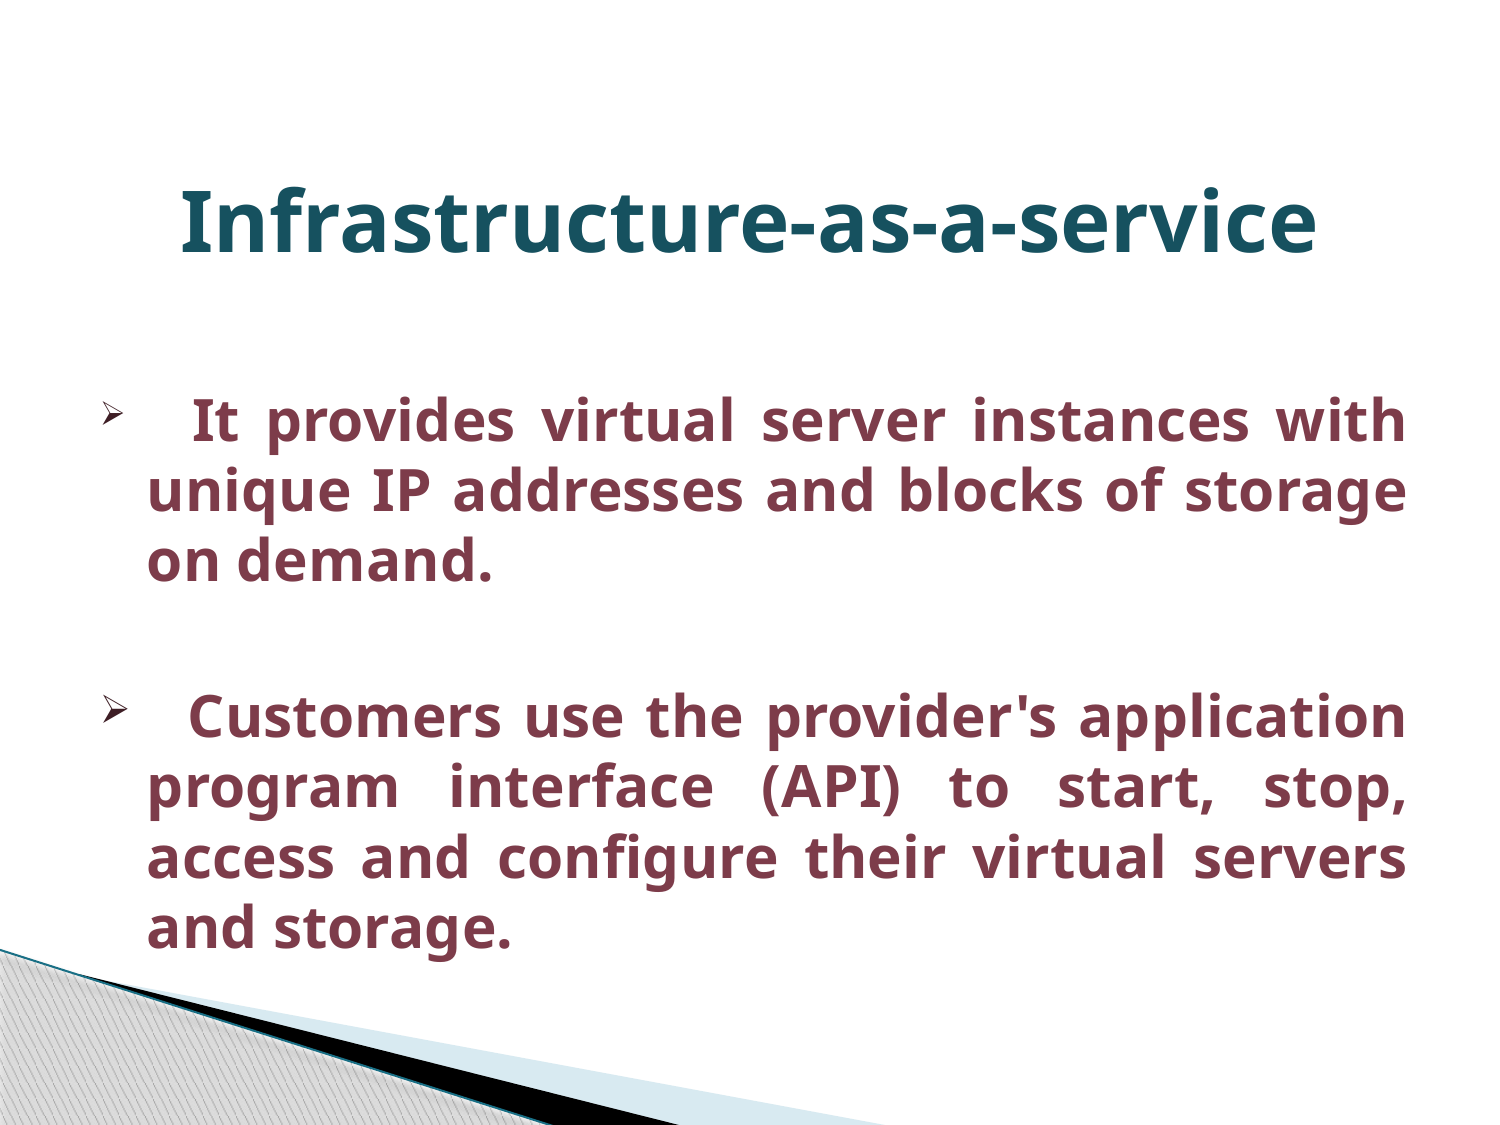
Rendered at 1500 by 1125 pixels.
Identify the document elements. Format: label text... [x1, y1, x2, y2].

list It provides virtual server instances with unique IP addresses and blocks of storage on demand. Customers use the provider's application program interface (API) to start, stop, access and configure their virtual servers and storage. [75, 375, 1425, 973]
title Infrastructure-as-a-service [75, 125, 1425, 313]
